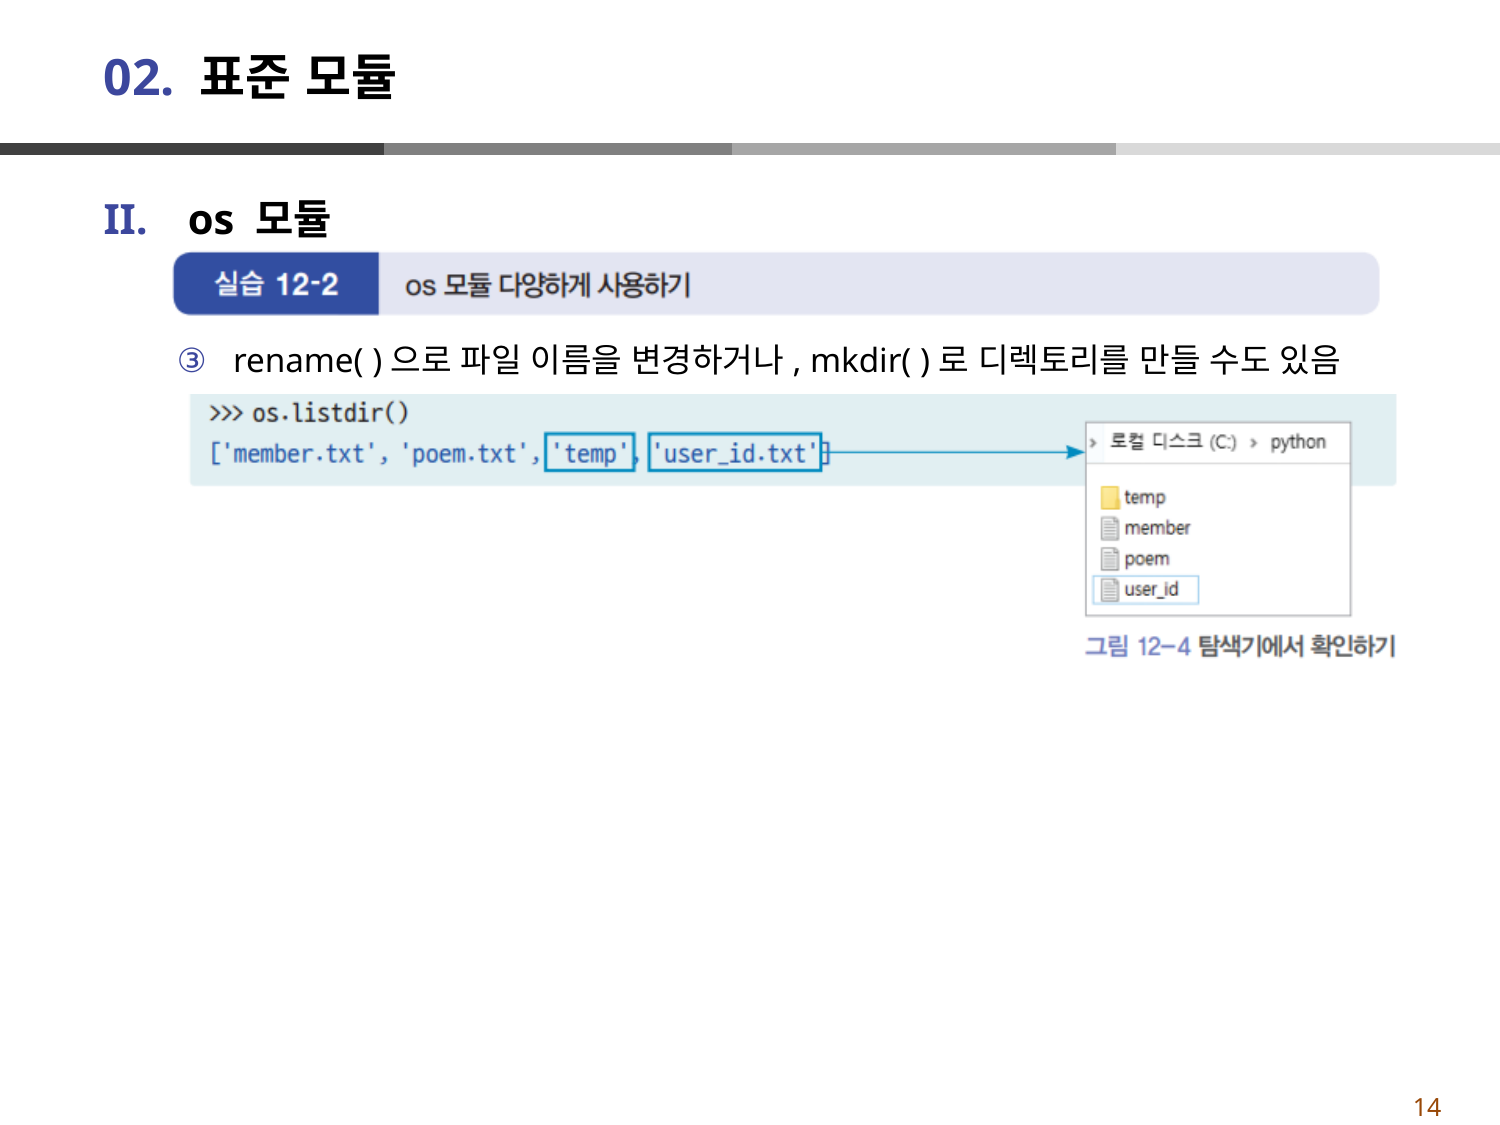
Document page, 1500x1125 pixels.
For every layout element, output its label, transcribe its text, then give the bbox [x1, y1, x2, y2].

list os 모듈 rename( )으로 파일 이름을 변경하거나, mkdir( )로 디렉토리를 만들 수도 있음 [88, 160, 1436, 1060]
picture [186, 394, 1403, 669]
picture [170, 247, 1383, 319]
title 02. 표준 모듈 [88, 30, 1400, 121]
